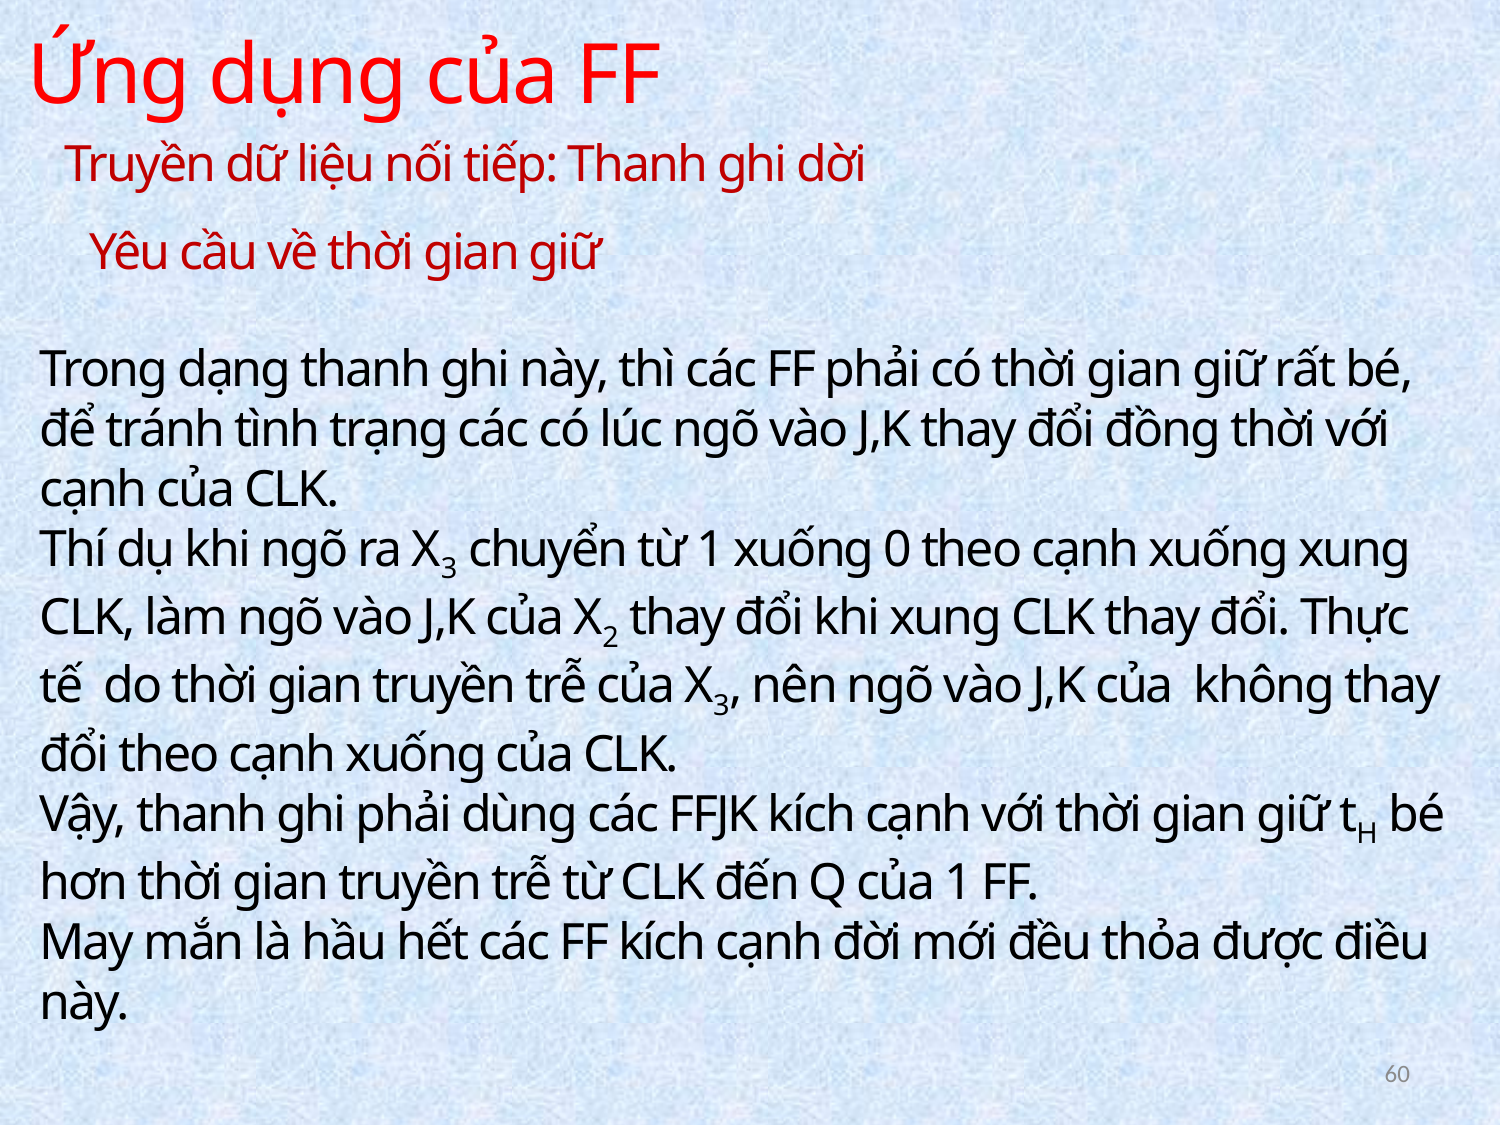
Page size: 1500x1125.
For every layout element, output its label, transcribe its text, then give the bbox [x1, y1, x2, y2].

picture [0, 0, 1500, 1125]
text_box Truyền dữ liệu nối tiếp: Thanh ghi dời [49, 128, 1013, 199]
text_box Yêu cầu về thời gian giữ [75, 212, 700, 288]
slide_number 60 [1074, 1042, 1425, 1103]
text_box Trong dạng thanh ghi này, thì các FF phải có thời gian giữ rất bé, để tránh tình trạng các có lúc ngõ vào J,K thay đổi đồng thời với cạnh của CLK. Thí dụ khi ngõ ra X3 chuyển từ 1 xuống 0 theo cạnh xuống xung CLK, làm ngõ vào J,K của X2 thay đổi khi xung CLK thay đổi. Thực tế do thời gian truyền trễ của X3, nên ngõ vào J,K của không thay đổi theo cạnh xuống của CLK. Vậy, thanh ghi phải dùng các FFJK kích cạnh với thời gian giữ tH bé hơn thời gian truyền trễ từ CLK đến Q của 1 FF. May mắn là hầu hết các FF kích cạnh đời mới đều thỏa được điều này. [24, 328, 1475, 1037]
text_box Ứng dụng của FF [12, 12, 1138, 128]
